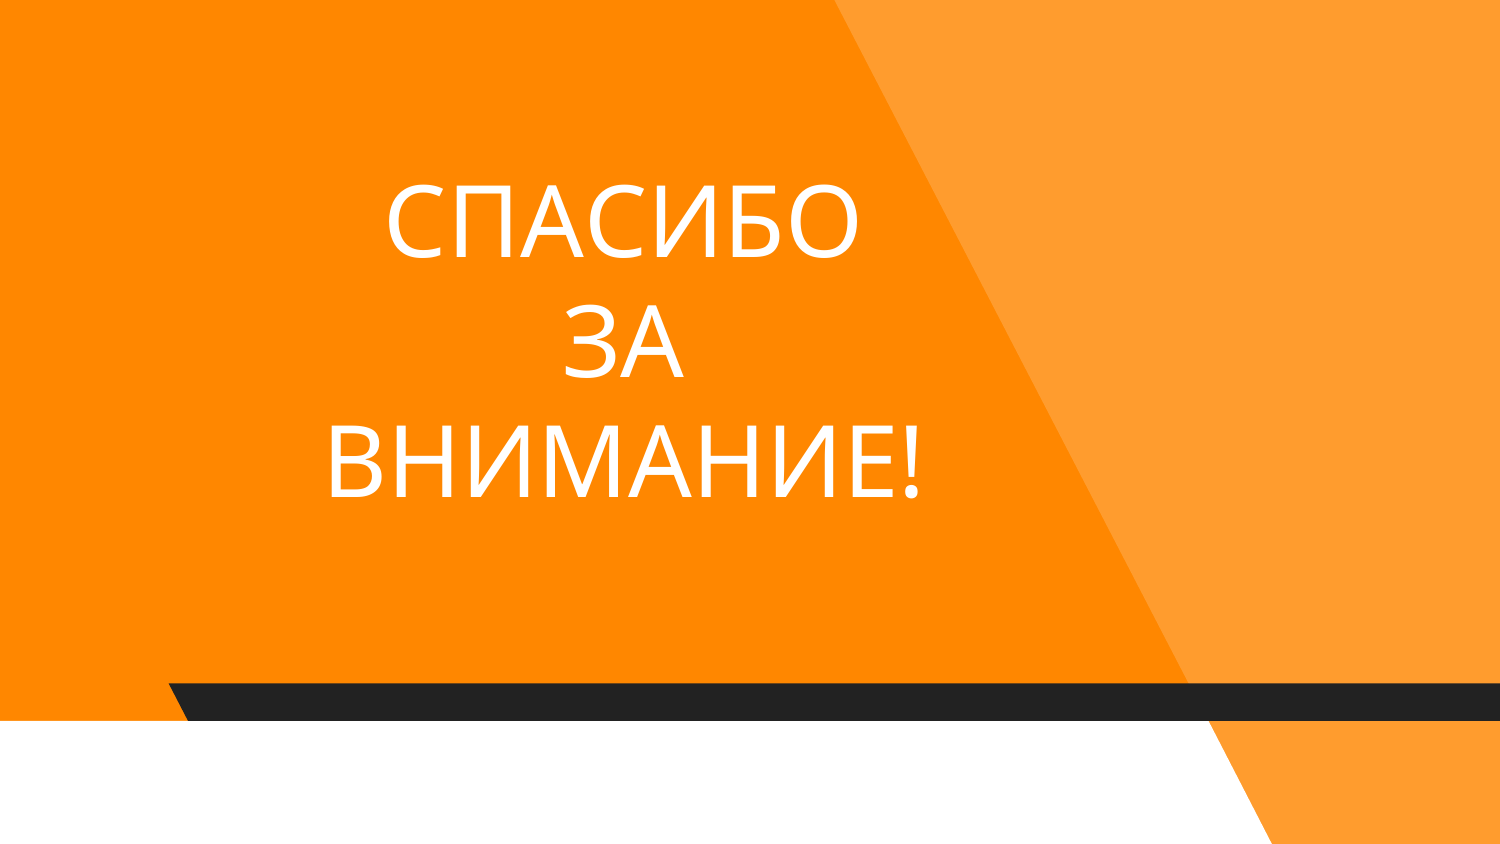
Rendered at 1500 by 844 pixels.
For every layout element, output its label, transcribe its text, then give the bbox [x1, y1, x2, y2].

title СПАСИБО ЗА ВНИМАНИЕ! [195, 271, 1053, 533]
